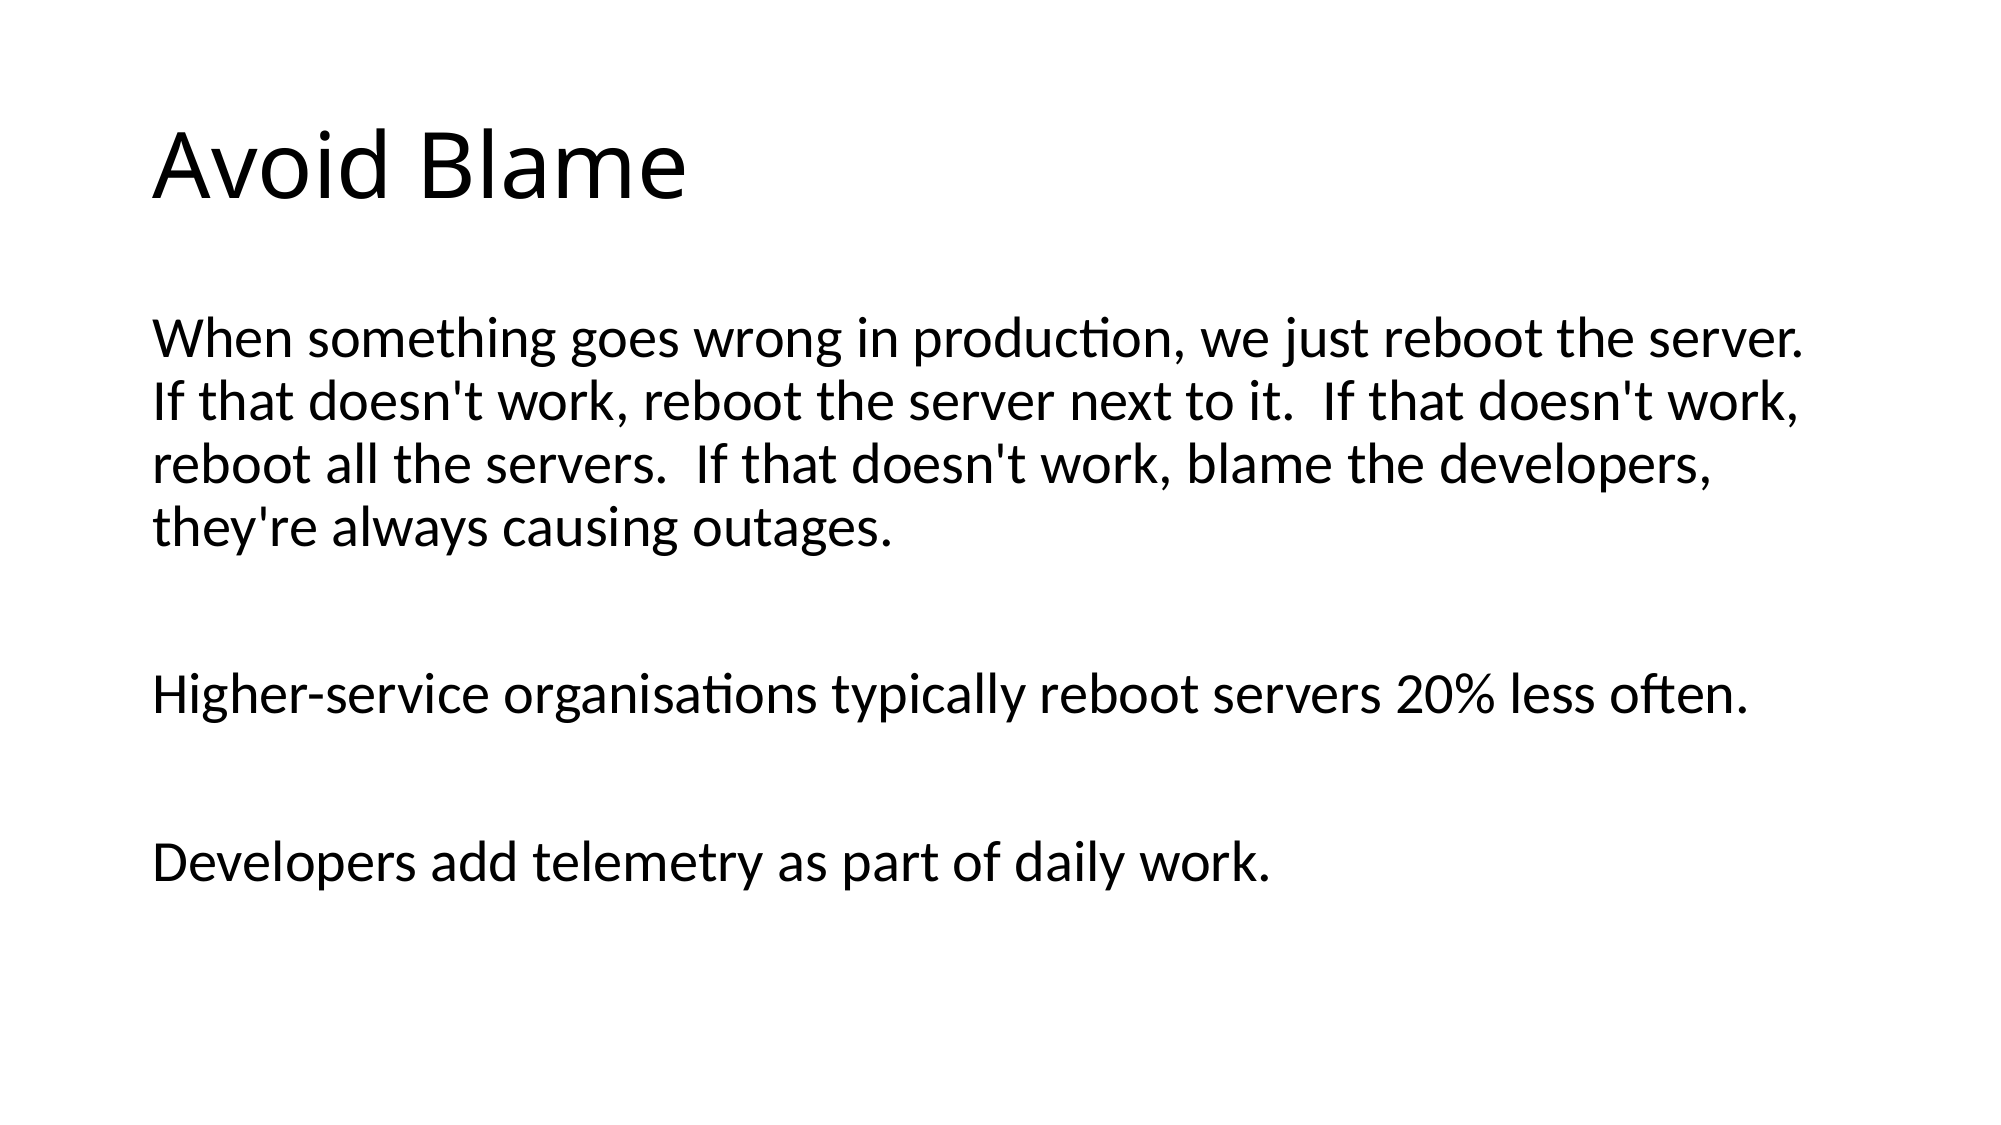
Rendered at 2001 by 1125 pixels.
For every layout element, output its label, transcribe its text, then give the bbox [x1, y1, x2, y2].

list When something goes wrong in production, we just reboot the server. If that doesn't work, reboot the server next to it. If that doesn't work, reboot all the servers. If that doesn't work, blame the developers, they're always causing outages. Higher-service organisations typically reboot servers 20% less often. Developers add telemetry as part of daily work. [137, 299, 1863, 1014]
title Avoid Blame [137, 59, 1863, 278]
